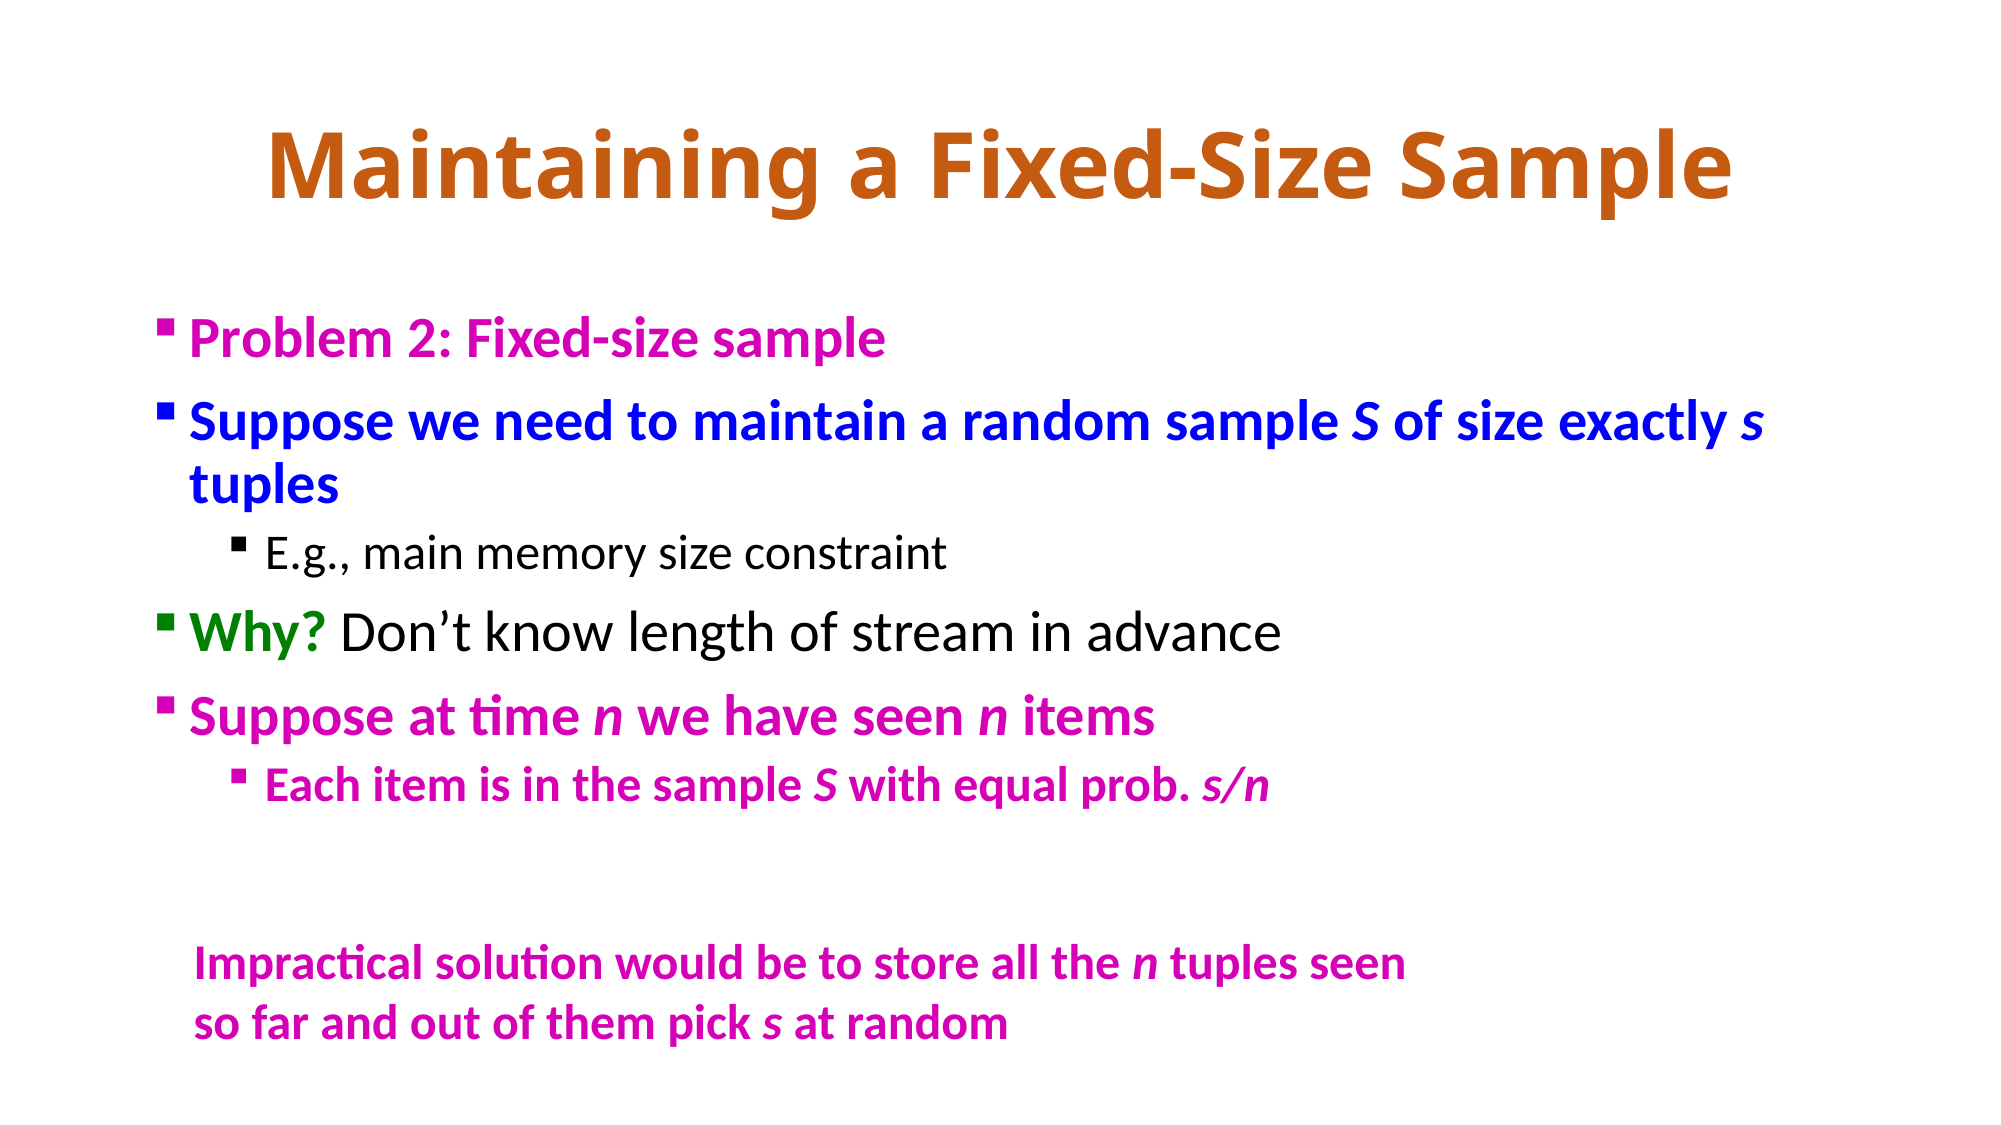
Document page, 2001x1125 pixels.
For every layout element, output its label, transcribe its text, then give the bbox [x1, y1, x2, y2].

text_box Impractical solution would be to store all the n tuples seen so far and out of them pick s at random [178, 921, 1433, 1057]
list Problem 2: Fixed-size sample Suppose we need to maintain a random sample S of size exactly s tuples E.g., main memory size constraint Why? Don’t know length of stream in advance Suppose at time n we have seen n items Each item is in the sample S with equal prob. s/n [137, 299, 1863, 1014]
title Maintaining a Fixed-Size Sample [137, 59, 1863, 278]
